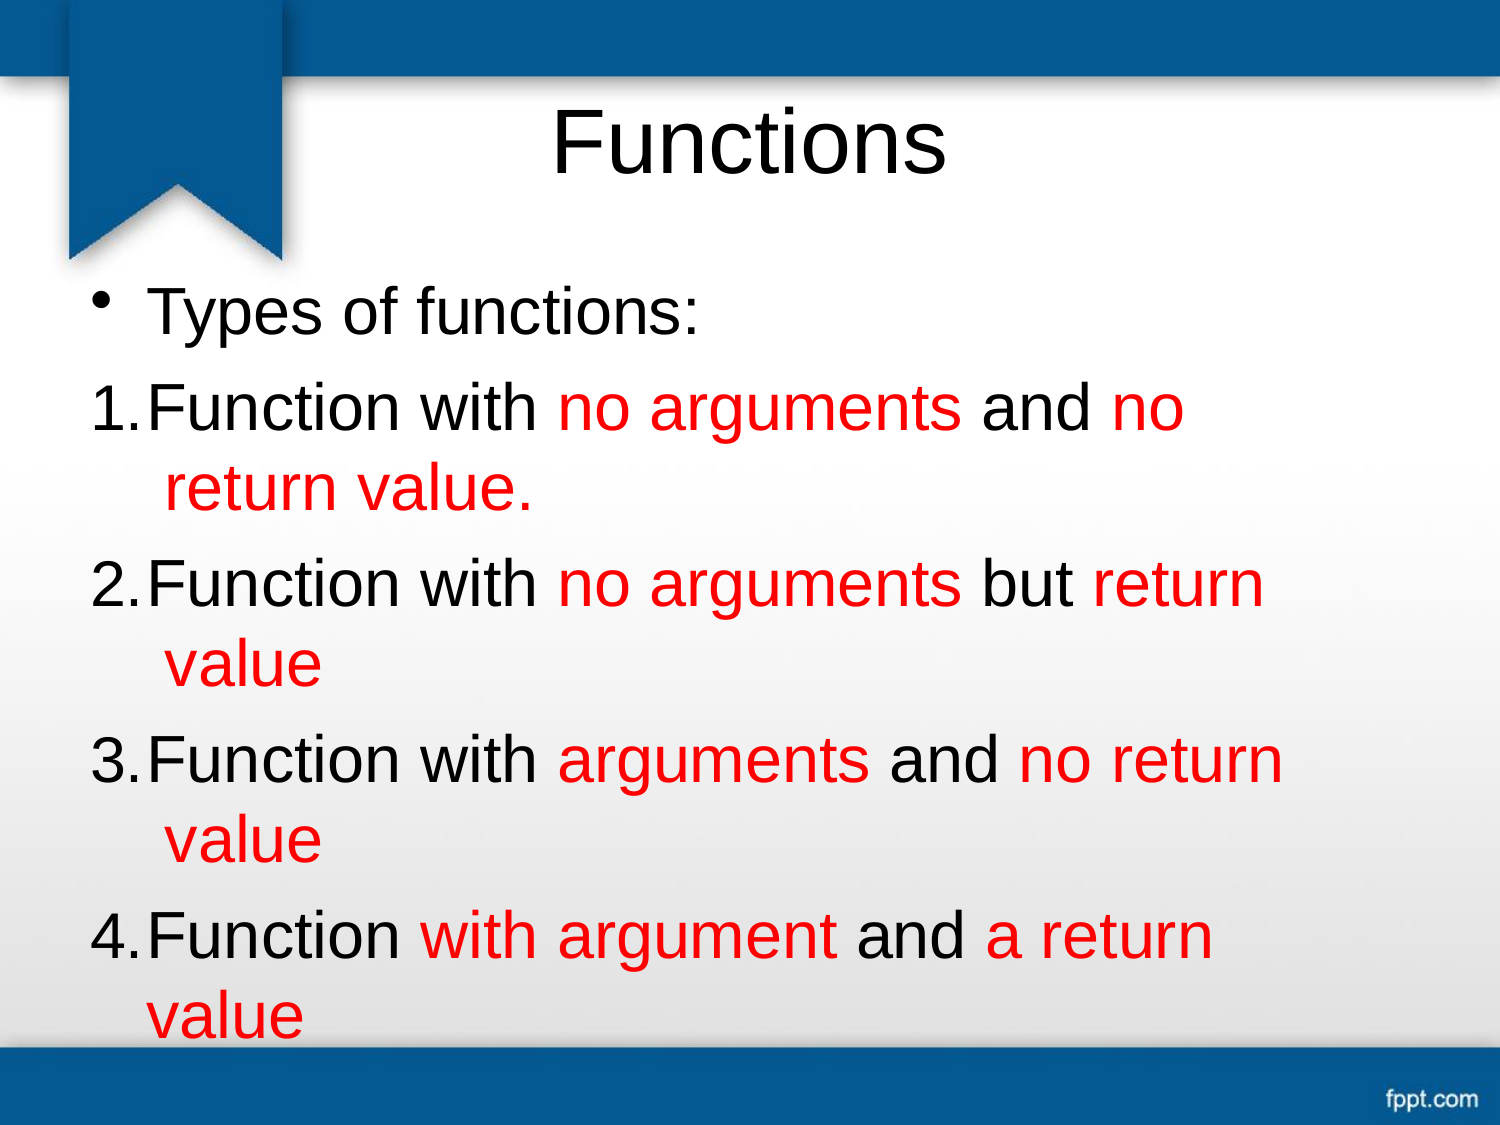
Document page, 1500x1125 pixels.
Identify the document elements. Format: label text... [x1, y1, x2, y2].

picture [0, 0, 1500, 1125]
title Functions [548, 79, 951, 250]
text_box Types of functions: Function with no arguments and no return value. Function with no arguments but return value Function with arguments and no return value Function with argument and a return value [87, 250, 1396, 1052]
